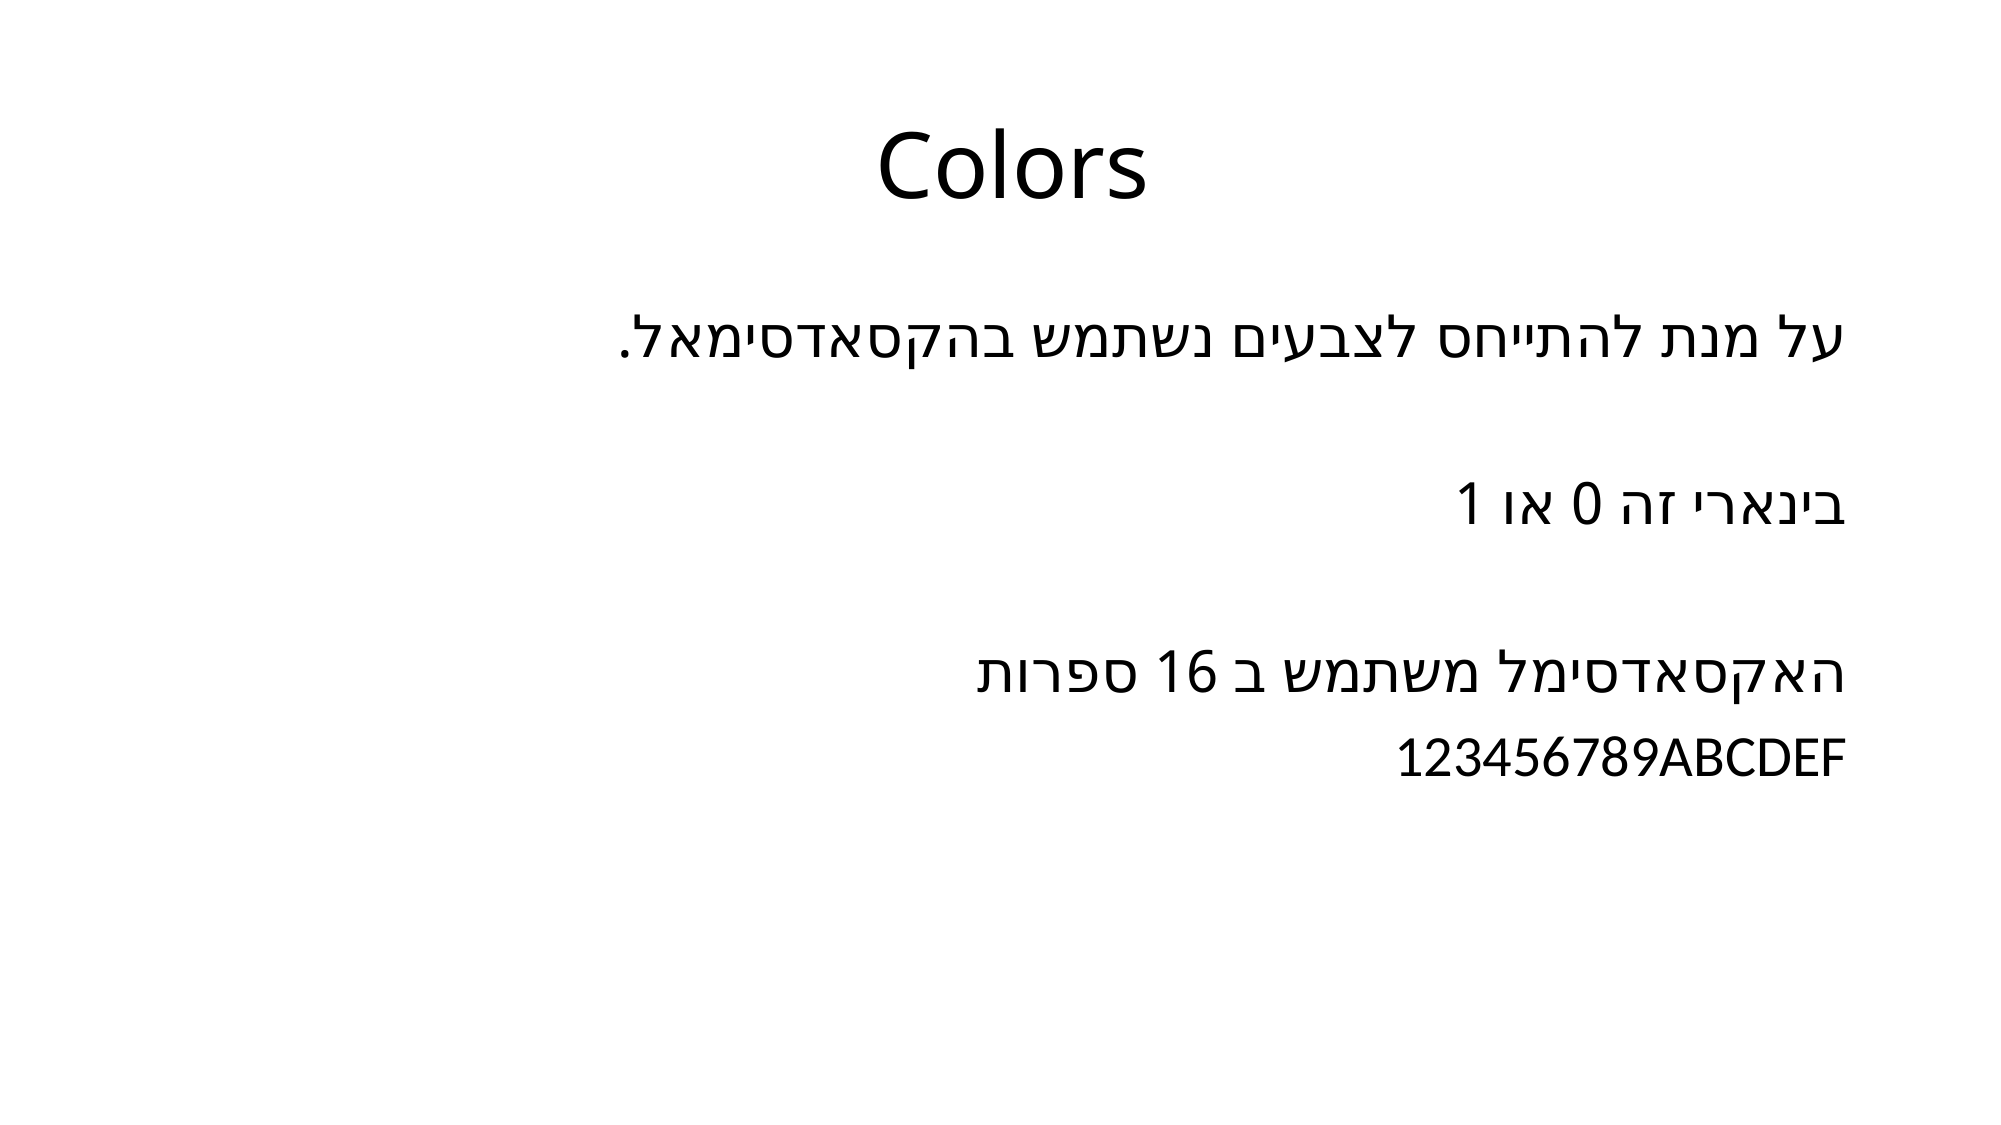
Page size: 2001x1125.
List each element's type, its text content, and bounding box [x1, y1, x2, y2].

title Colors [137, 59, 1863, 278]
list על מנת להתייחס לצבעים נשתמש בהקסאדסימאל. בינארי זה 0 או 1 האקסאדסימל משתמש ב 16 ספרות 123456789ABCDEF [137, 299, 1863, 1014]
